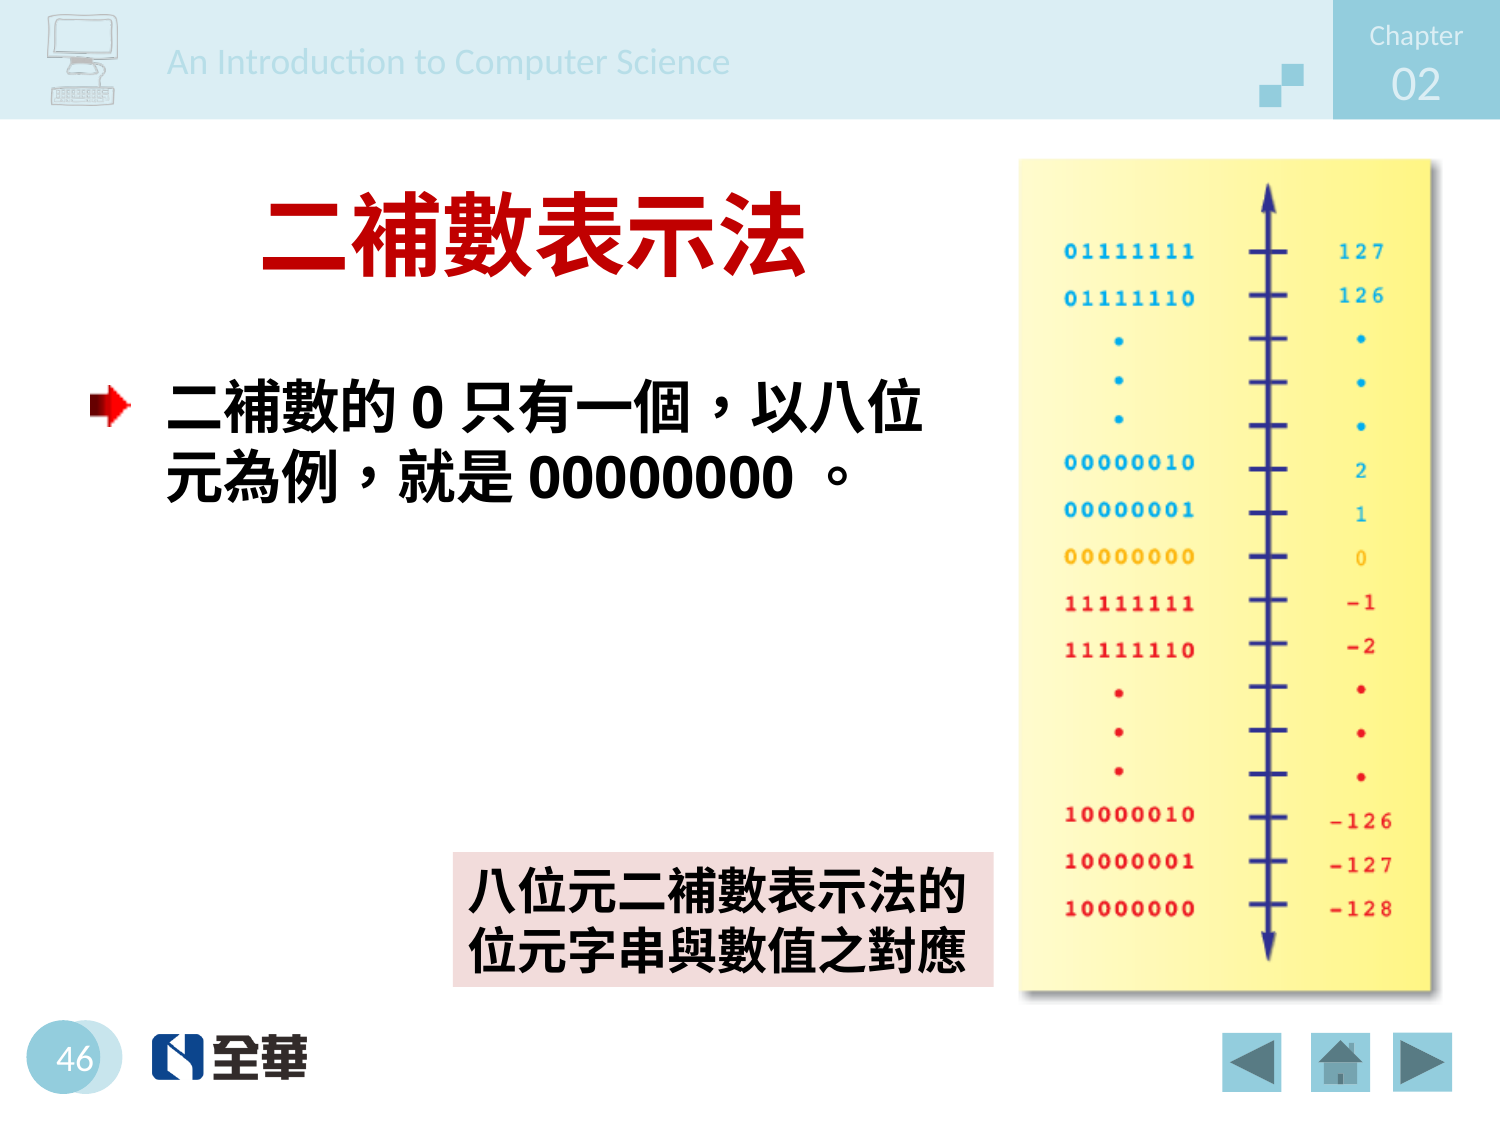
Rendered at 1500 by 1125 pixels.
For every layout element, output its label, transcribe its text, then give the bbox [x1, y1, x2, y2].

list 二補數的0只有一個，以八位元為例，就是00000000。 [75, 363, 994, 1005]
text_box 八位元二補數表示法的位元字串與數值之對應 [452, 852, 994, 987]
picture [47, 14, 118, 106]
picture [90, 385, 131, 427]
title 二補數表示法 [75, 138, 994, 327]
picture [152, 1034, 307, 1080]
picture [1008, 145, 1457, 1008]
